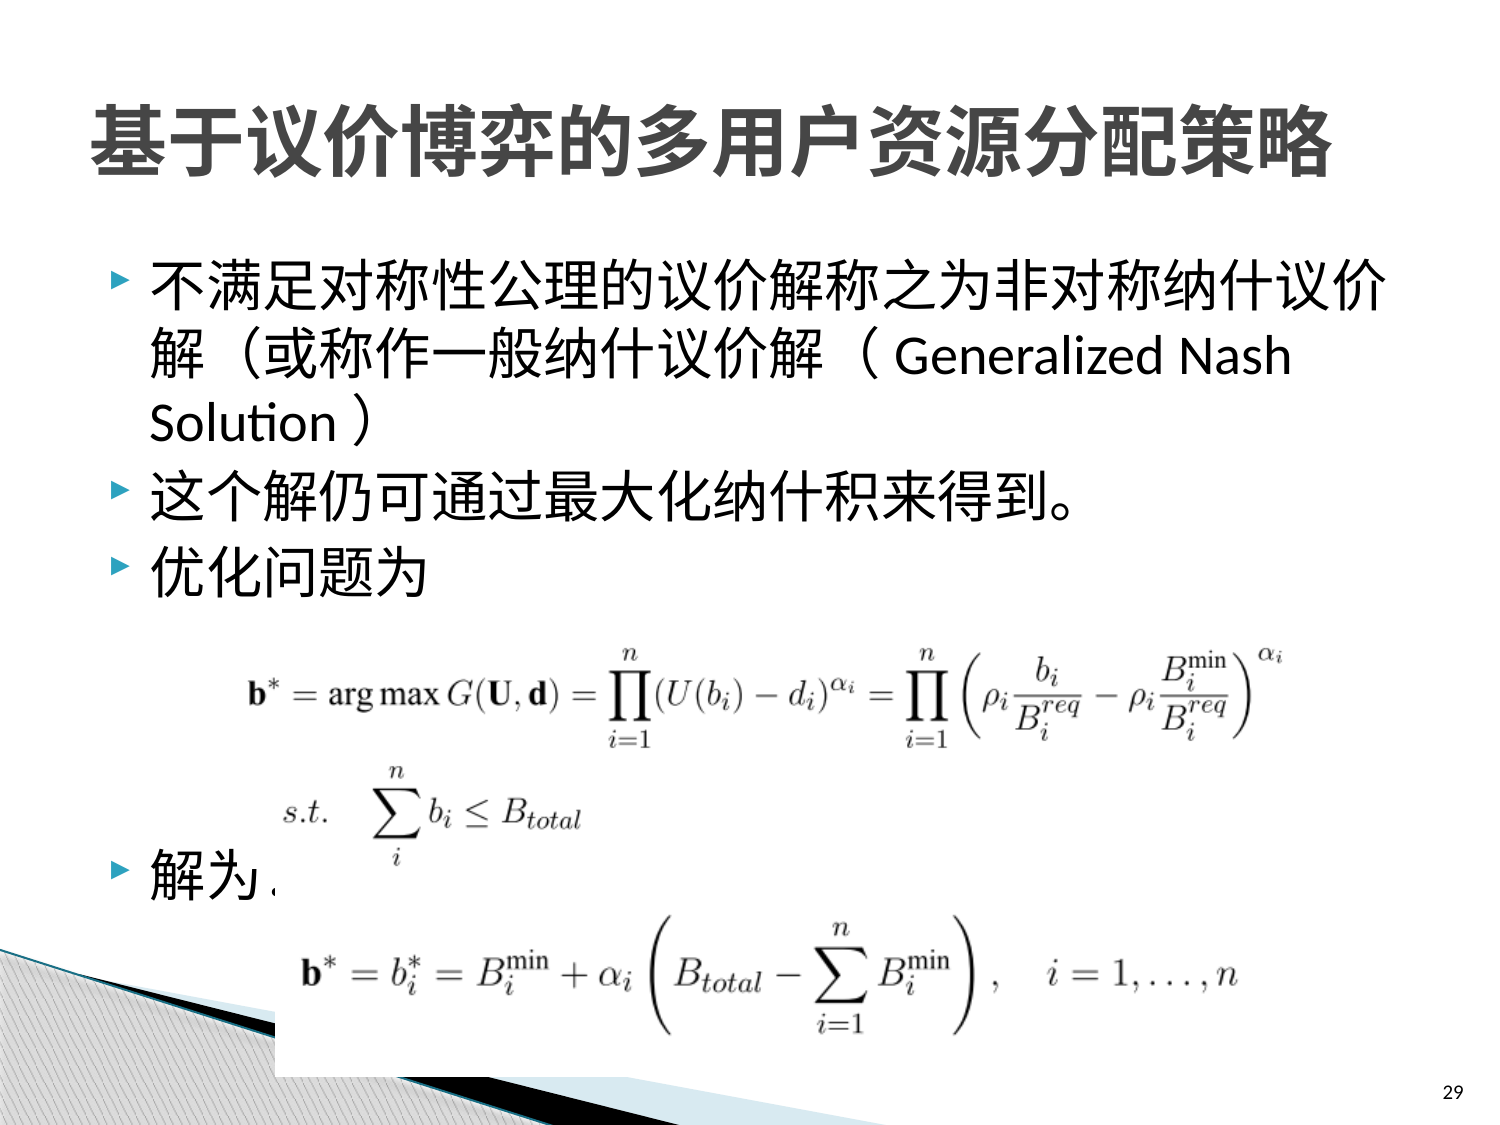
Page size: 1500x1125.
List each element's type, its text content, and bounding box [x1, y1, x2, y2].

slide_number 29 [1418, 1051, 1479, 1112]
picture [237, 637, 1313, 869]
title 基于议价博弈的多用户资源分配策略 [75, 45, 1425, 233]
list 不满足对称性公理的议价解称之为非对称纳什议价解（或称作一般纳什议价解（Generalized Nash Solution） 这个解仍可通过最大化纳什积来得到。 优化问题为 解为： [74, 242, 1426, 986]
picture [274, 887, 1337, 1077]
